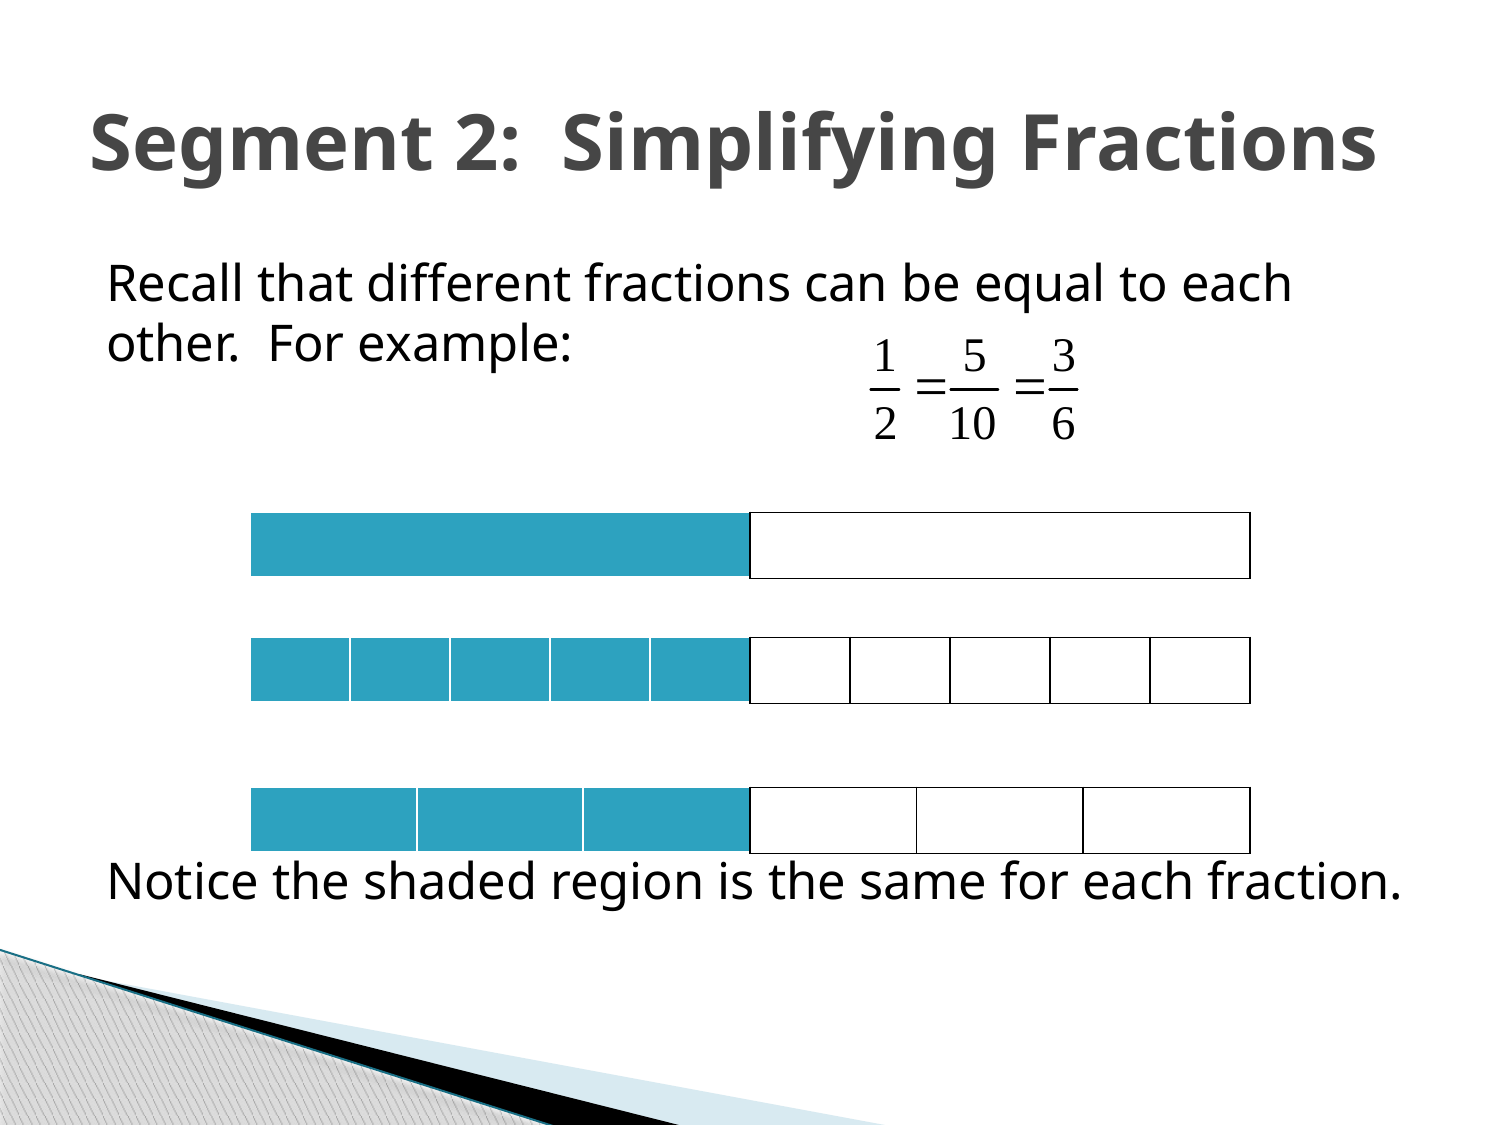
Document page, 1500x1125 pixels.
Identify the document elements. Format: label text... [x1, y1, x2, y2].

table_header [1051, 638, 1149, 703]
table_header [751, 513, 1249, 578]
table_header [751, 638, 849, 703]
table_header [451, 638, 549, 701]
table_header [251, 788, 416, 851]
table_header [351, 638, 449, 701]
table_header [917, 788, 1082, 853]
table_header [584, 788, 749, 851]
table_header [751, 788, 916, 853]
table_header [651, 638, 749, 701]
table_header [418, 788, 582, 851]
table_header [551, 638, 649, 701]
title Segment 2: Simplifying Fractions [75, 45, 1425, 233]
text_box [862, 324, 1089, 451]
table_header [251, 638, 349, 701]
table_header [1084, 788, 1249, 853]
table_header [1151, 638, 1249, 703]
table_header [251, 513, 749, 576]
list Recall that different fractions can be equal to each other. For example: Notice the shaded region is the same for each fraction. [75, 243, 1425, 986]
table_header [851, 638, 949, 703]
table_header [951, 638, 1049, 703]
